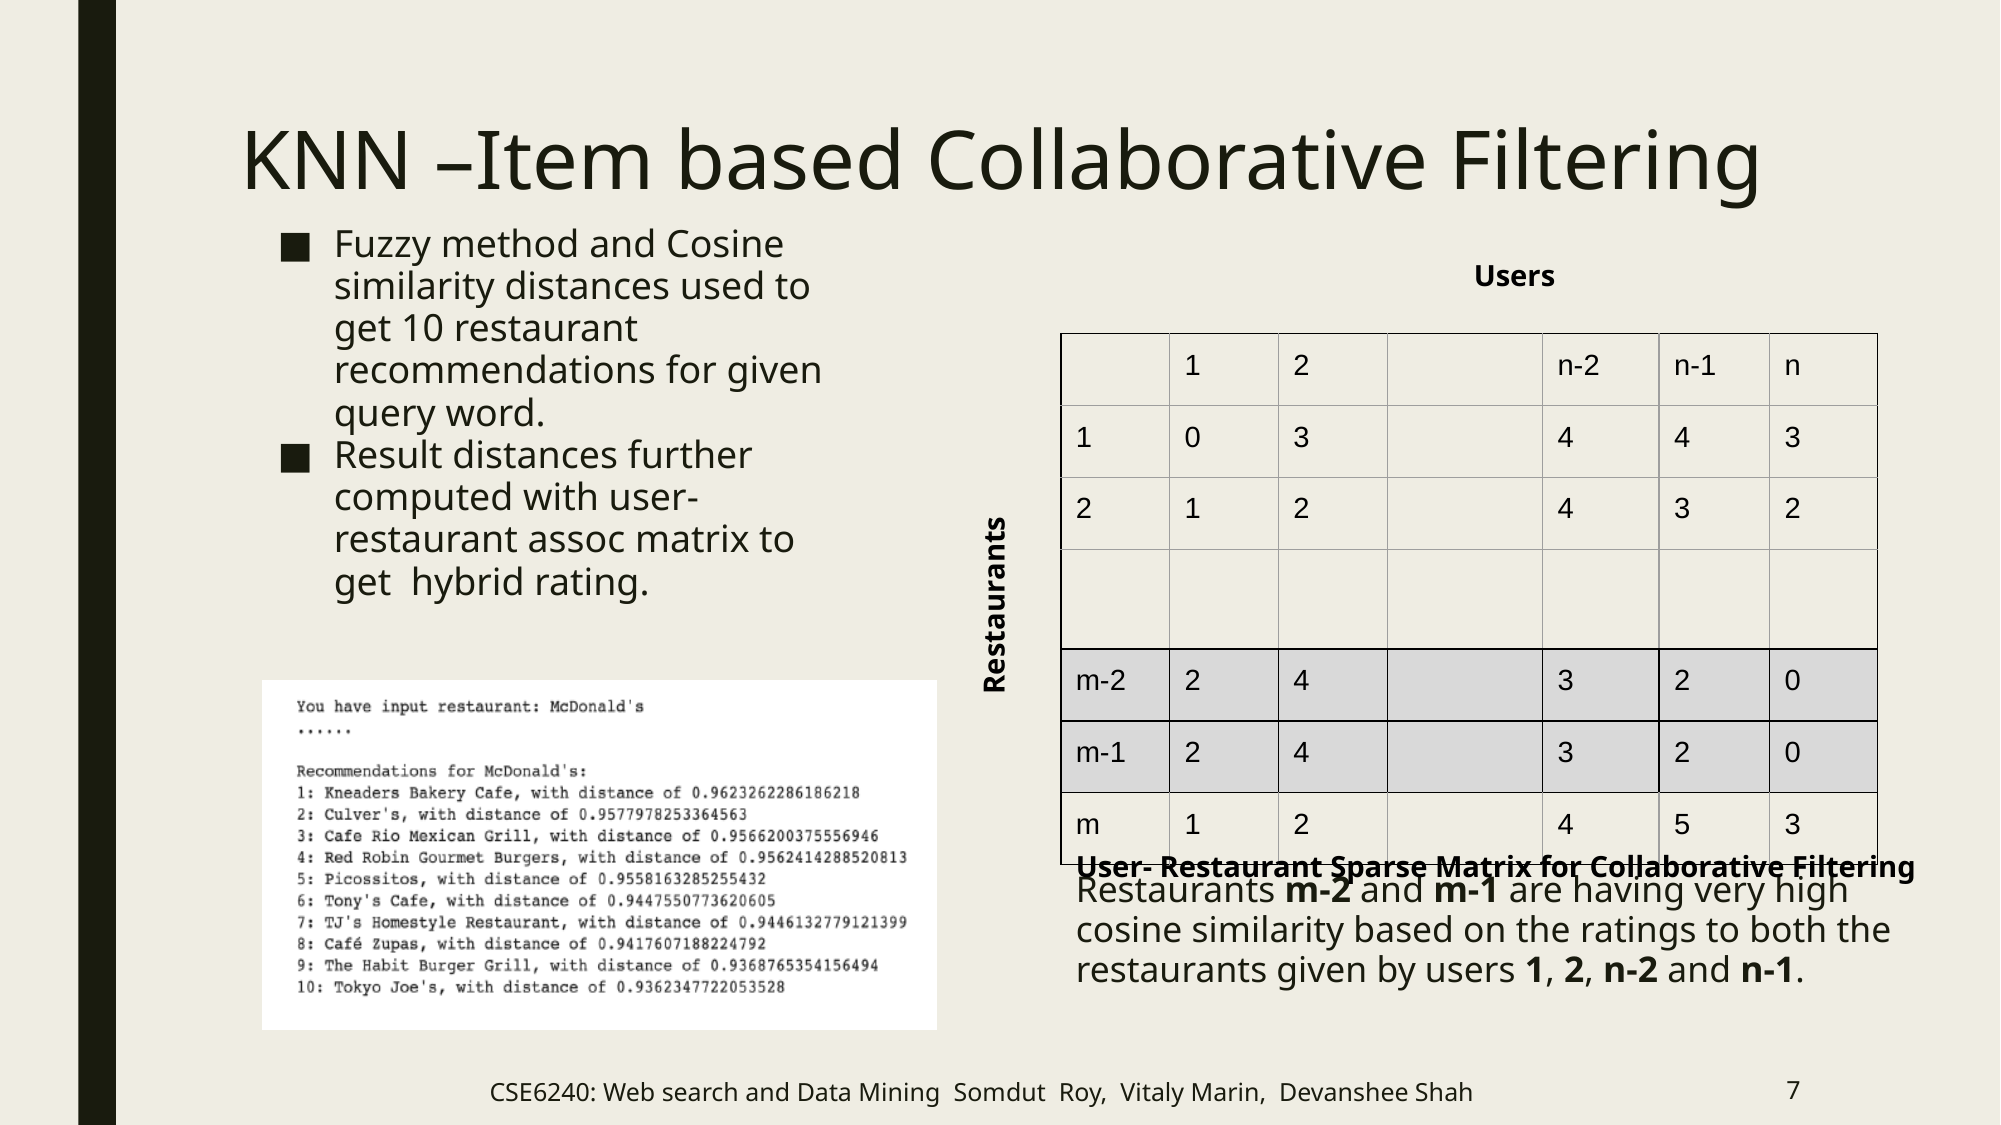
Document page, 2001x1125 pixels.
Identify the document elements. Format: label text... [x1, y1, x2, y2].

text_box Restaurants m-2 and m-1 are having very high cosine similarity based on the ratings to both the restaurants given by users 1, 2, n-2 and n-1. [1060, 856, 1977, 1035]
table_cell [1660, 550, 1769, 648]
table_cell 3 [1543, 722, 1658, 792]
table_cell [1388, 722, 1542, 792]
title KNN –Item based Collaborative Filtering [225, 112, 1800, 216]
table_cell 1 [1062, 406, 1169, 477]
table_cell 3 [1660, 478, 1769, 549]
table_cell 0 [1770, 722, 1877, 792]
table_cell 2 [1770, 478, 1877, 549]
text_box Users [1458, 241, 1580, 309]
table_header 2 [1279, 334, 1387, 405]
table_cell m-1 [1062, 722, 1169, 792]
table_header 1 [1170, 334, 1278, 405]
table_cell 3 [1770, 793, 1877, 832]
slide_number ‹#› [1553, 1058, 1816, 1125]
table_cell [1062, 550, 1169, 648]
table_cell 4 [1279, 650, 1387, 720]
table_header [1388, 334, 1542, 405]
table_cell 0 [1170, 406, 1278, 477]
table_cell 1 [1170, 478, 1278, 549]
table_cell 2 [1660, 722, 1769, 792]
table_cell 4 [1543, 793, 1658, 832]
table_cell 3 [1770, 406, 1877, 477]
table_cell 3 [1279, 406, 1387, 477]
table_cell 4 [1543, 478, 1658, 549]
table_cell 5 [1660, 793, 1769, 832]
picture [261, 680, 937, 1031]
table_cell [1388, 478, 1542, 549]
table_cell [1388, 650, 1542, 720]
table_cell [1543, 550, 1658, 648]
table_header n [1770, 334, 1877, 405]
table_cell [1388, 550, 1542, 648]
table_header n-1 [1660, 334, 1769, 405]
table_cell 2 [1279, 793, 1387, 832]
table_cell 2 [1279, 478, 1387, 549]
table_cell 2 [1170, 650, 1278, 720]
table_cell 3 [1543, 650, 1658, 720]
table_header n-2 [1543, 334, 1658, 405]
table_cell [1770, 550, 1877, 648]
table_cell 2 [1062, 478, 1169, 549]
table_cell 4 [1660, 406, 1769, 477]
list Fuzzy method and Cosine similarity distances used to get 10 restaurant recommendations for given query word. Result distances further computed with user-restaurant assoc matrix to get hybrid rating. [243, 215, 875, 652]
table_cell 2 [1170, 722, 1278, 792]
table_header [1062, 334, 1169, 405]
table_cell [1279, 550, 1387, 648]
table_cell m-2 [1062, 650, 1169, 720]
table_cell 4 [1543, 406, 1658, 477]
table_cell [1388, 406, 1542, 477]
table_cell m [1062, 793, 1169, 832]
table_cell [1388, 793, 1542, 832]
footer CSE6240: Web search and Data Mining Somdut Roy, Vitaly Marin, Devanshee Shah [474, 1058, 1505, 1125]
table_cell 4 [1279, 722, 1387, 792]
text_box Restaurants [960, 458, 1038, 710]
table_cell 1 [1170, 793, 1278, 832]
table_cell 0 [1770, 650, 1877, 720]
table_cell [1170, 550, 1278, 648]
table_cell 2 [1660, 650, 1769, 720]
text_box User- Restaurant Sparse Matrix for Collaborative Filtering [1060, 832, 1949, 900]
